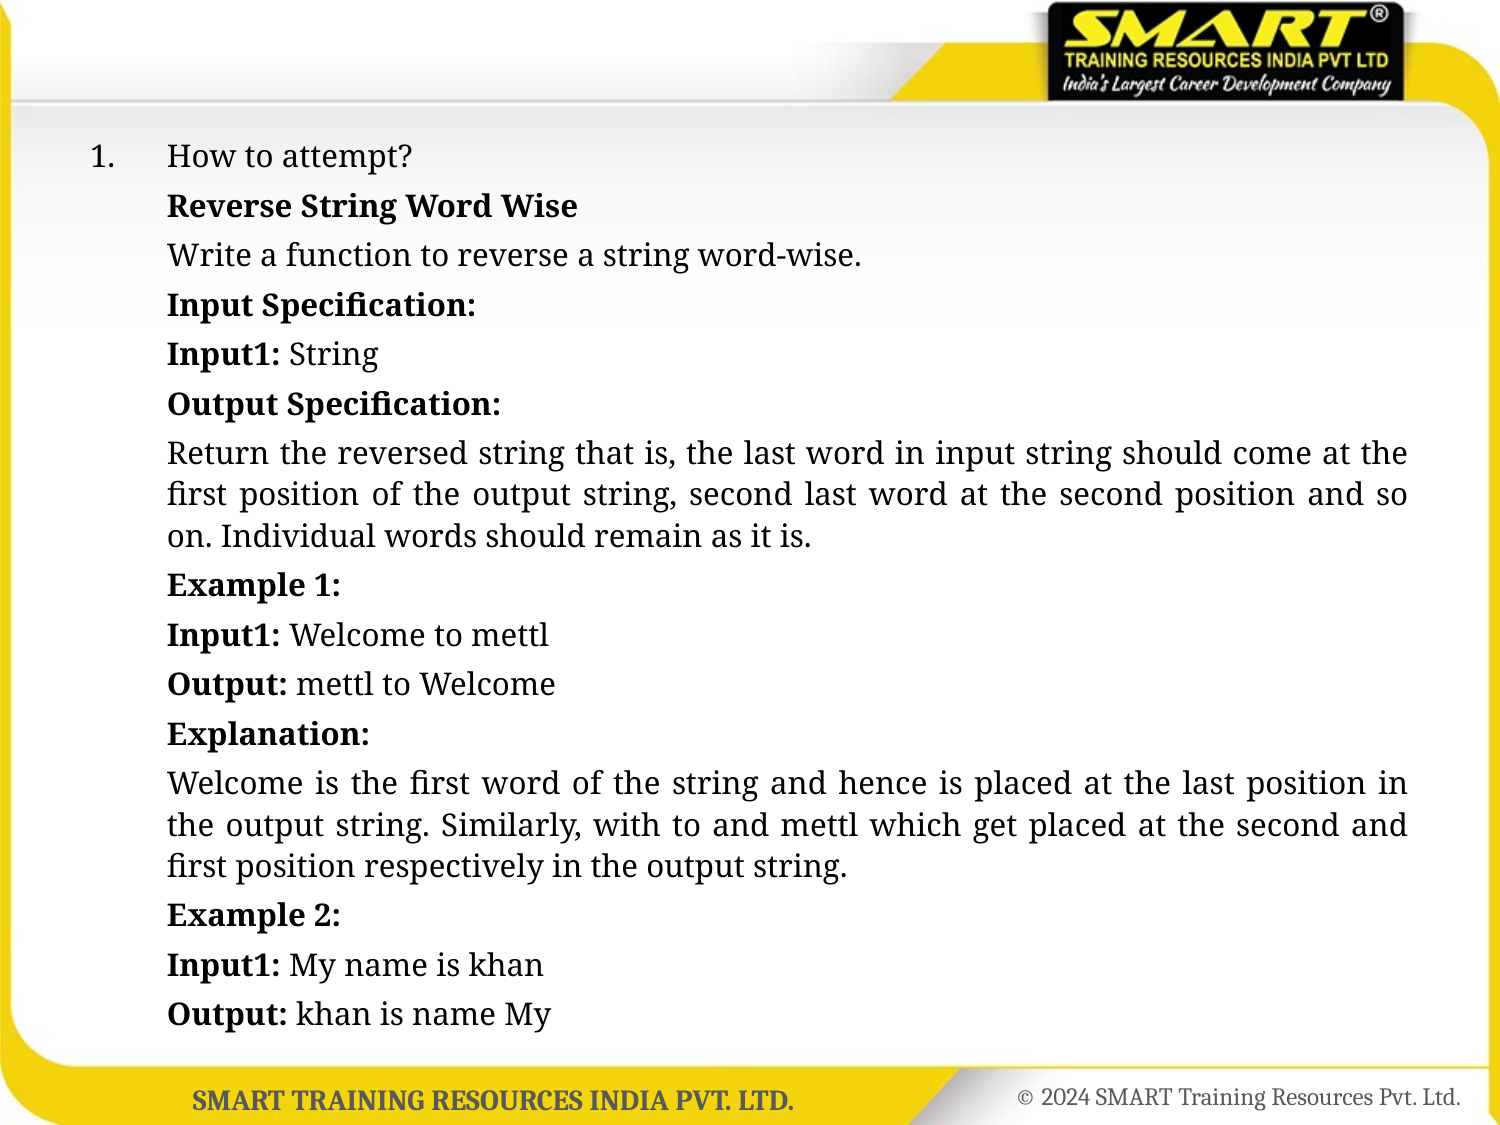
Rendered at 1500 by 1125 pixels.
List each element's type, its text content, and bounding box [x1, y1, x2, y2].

list 1. How to attempt? Reverse String Word Wise Write a function to reverse a string word-wise. Input Specification: Input1: String Output Specification: Return the reversed string that is, the last word in input string should come at the first position of the output string, second last word at the second position and so on. Individual words should remain as it is. Example 1: Input1: Welcome to mettl Output: mettl to Welcome Explanation: Welcome is the first word of the string and hence is placed at the last position in the output string. Similarly, with to and mettl which get placed at the second and first position respectively in the output string. Example 2: Input1: My name is khan Output: khan is name My [75, 125, 1425, 1050]
picture [0, 0, 1500, 1125]
